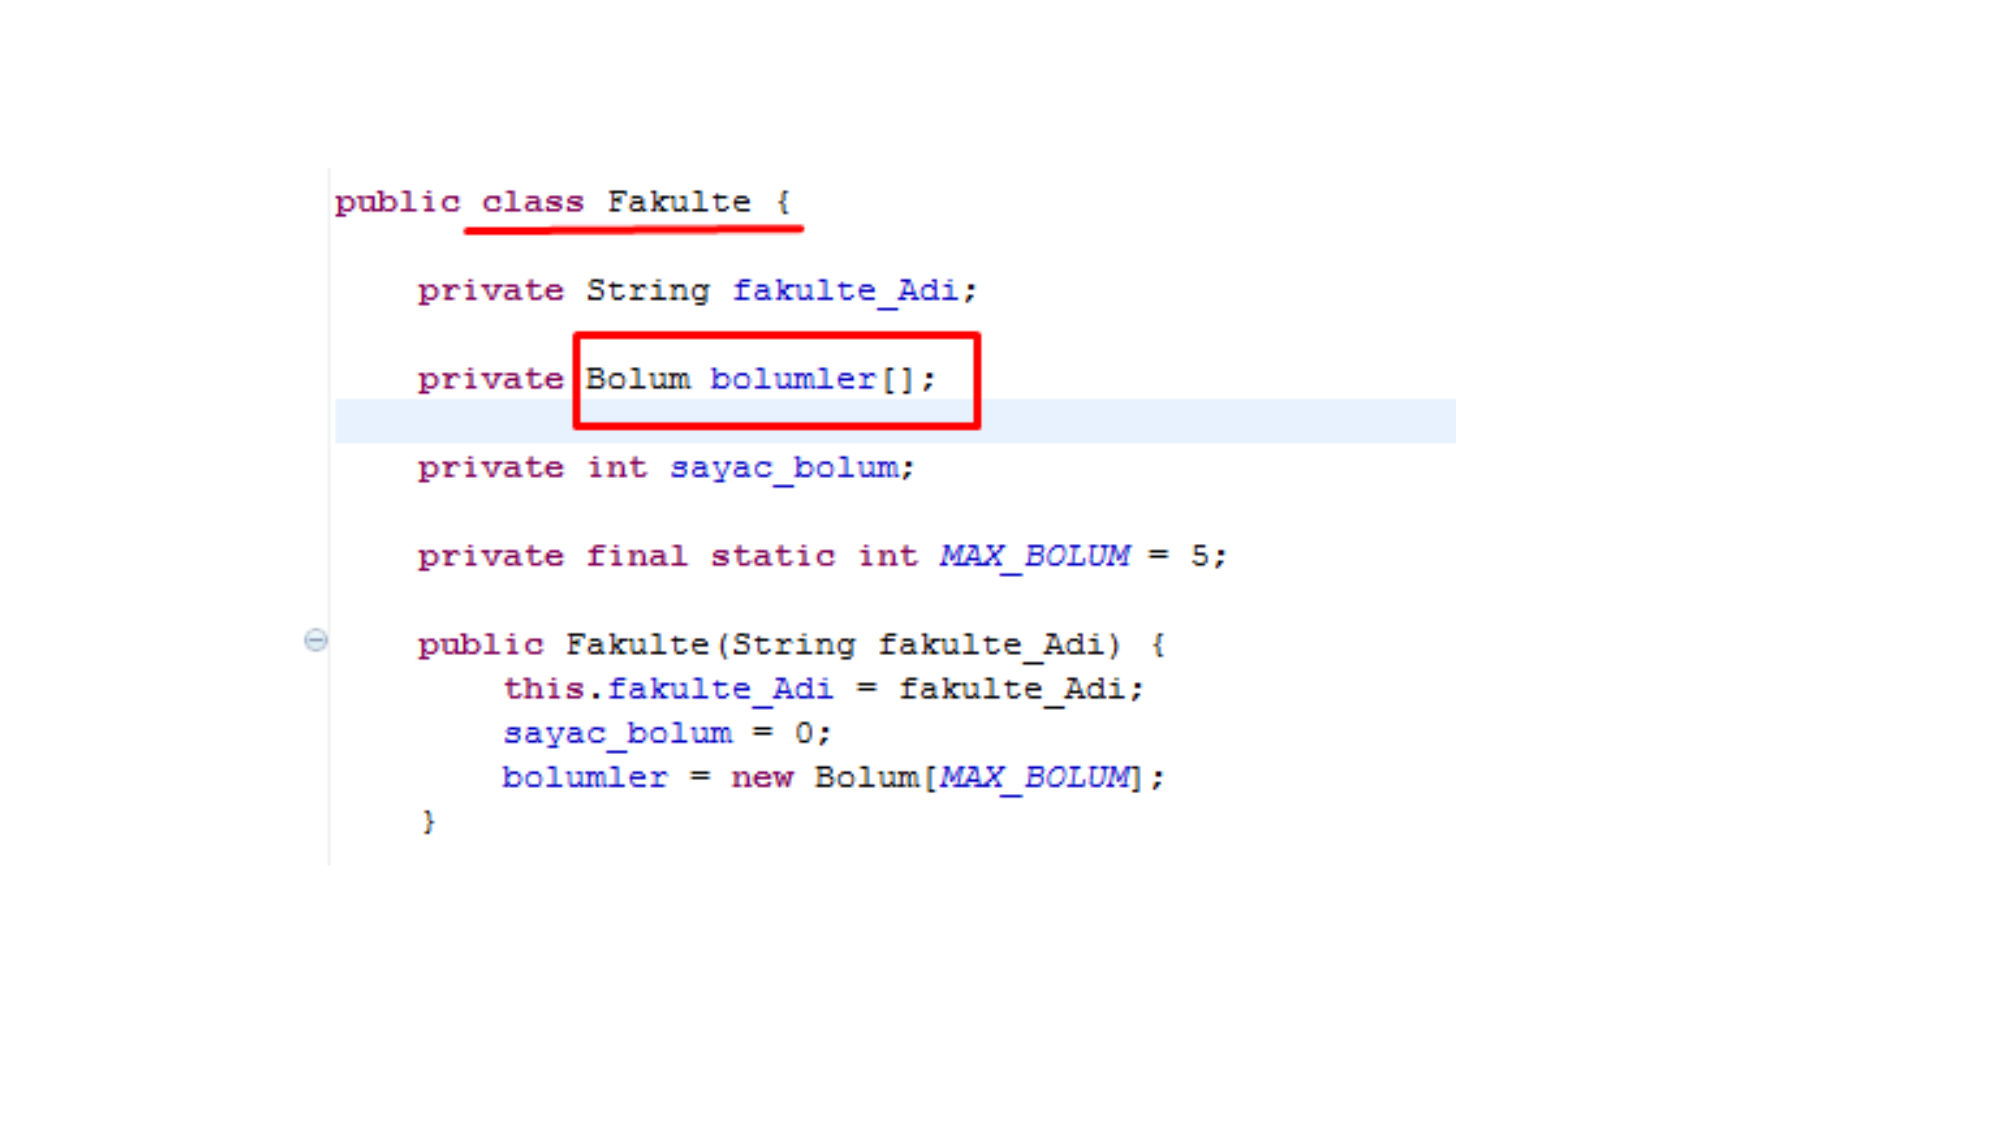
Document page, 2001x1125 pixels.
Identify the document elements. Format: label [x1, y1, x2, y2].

list [300, 168, 1456, 866]
